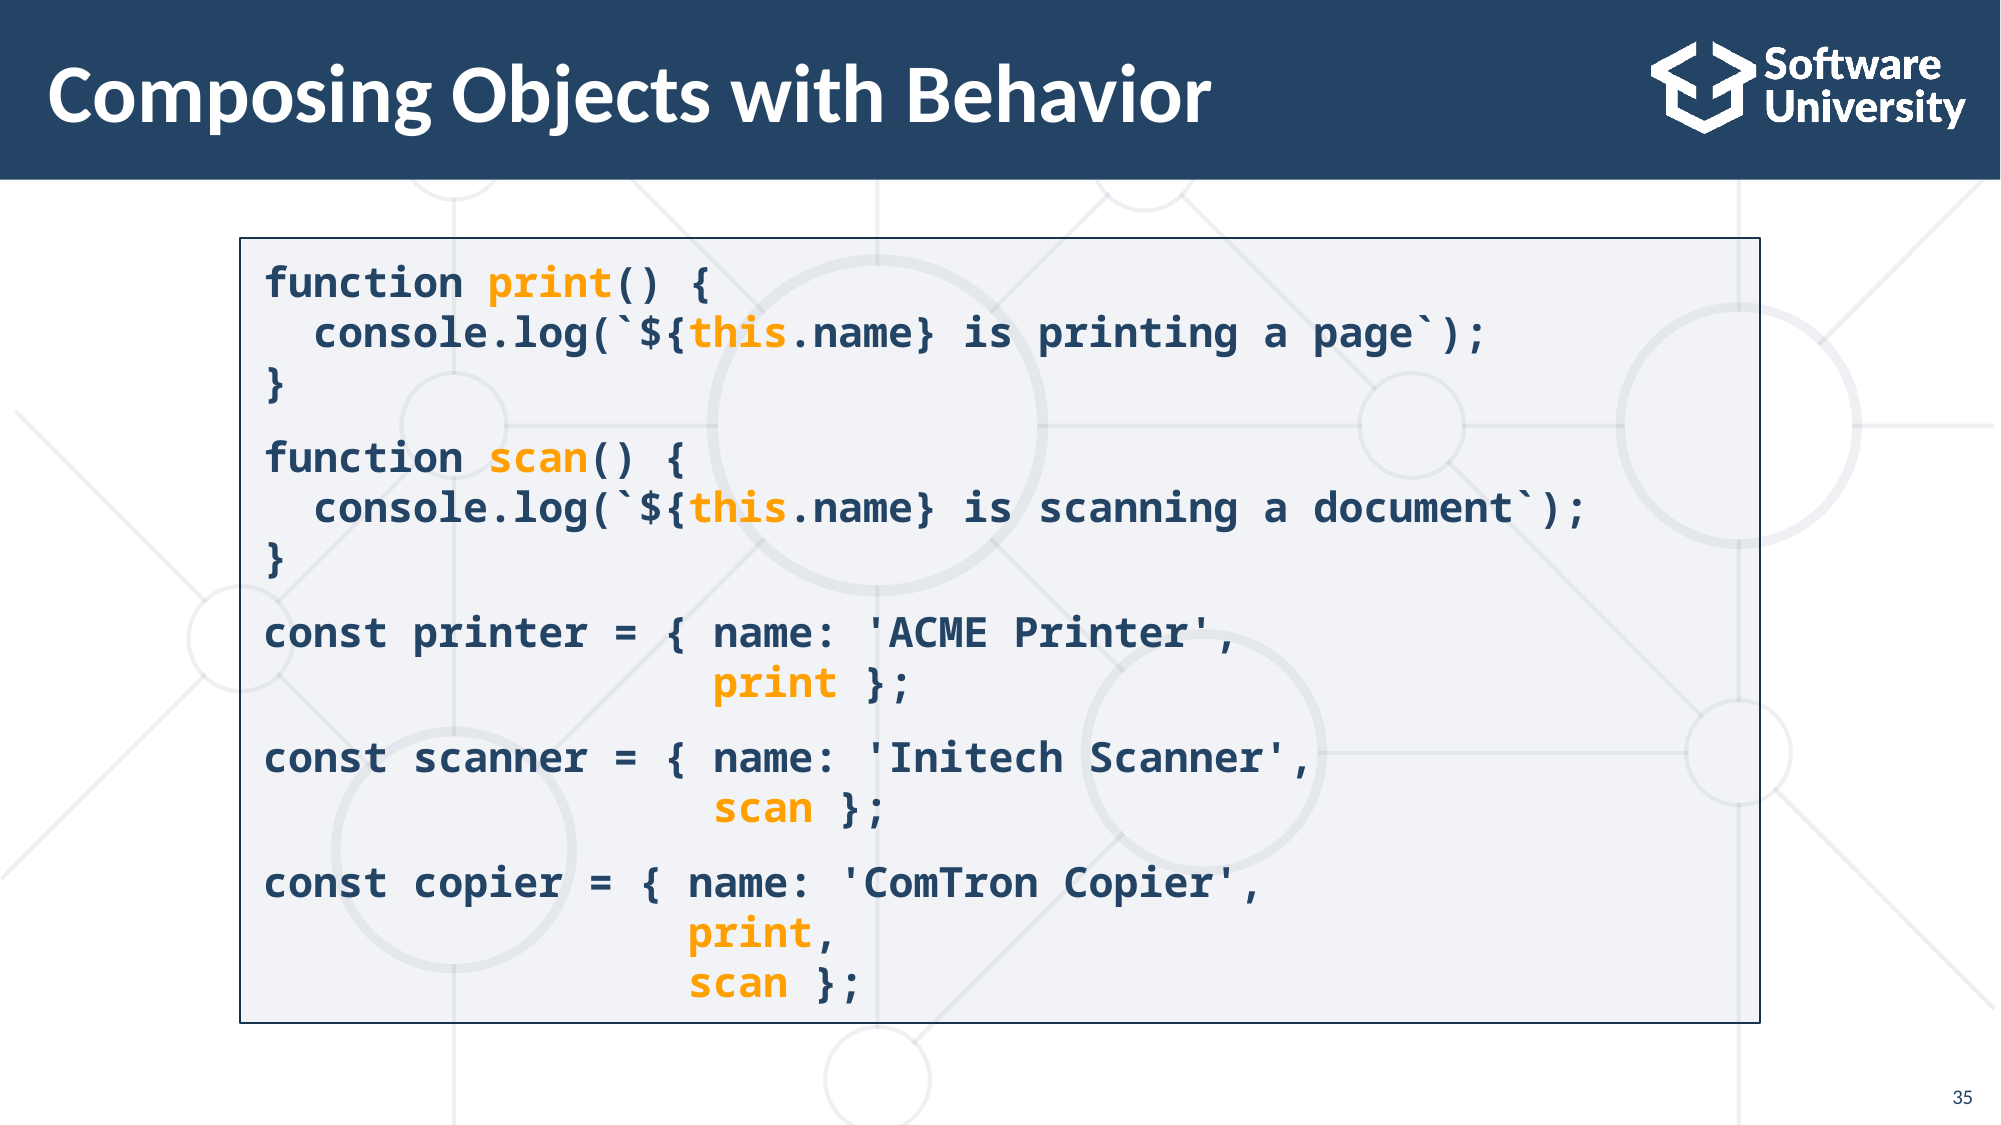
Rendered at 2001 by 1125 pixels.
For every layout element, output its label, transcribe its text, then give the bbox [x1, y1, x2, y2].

slide_number 35 [1927, 1067, 1989, 1117]
title Composing Objects with Behavior [31, 16, 1625, 162]
text_box function print() { console.log(`${this.name} is printing a page`); } function scan() { console.log(`${this.name} is scanning a document`); } const printer = { name: 'ACME Printer', print }; const scanner = { name: 'Initech Scanner', scan }; const copier = { name: 'ComTron Copier', print, scan }; [239, 237, 1761, 1024]
picture [1651, 41, 1966, 134]
